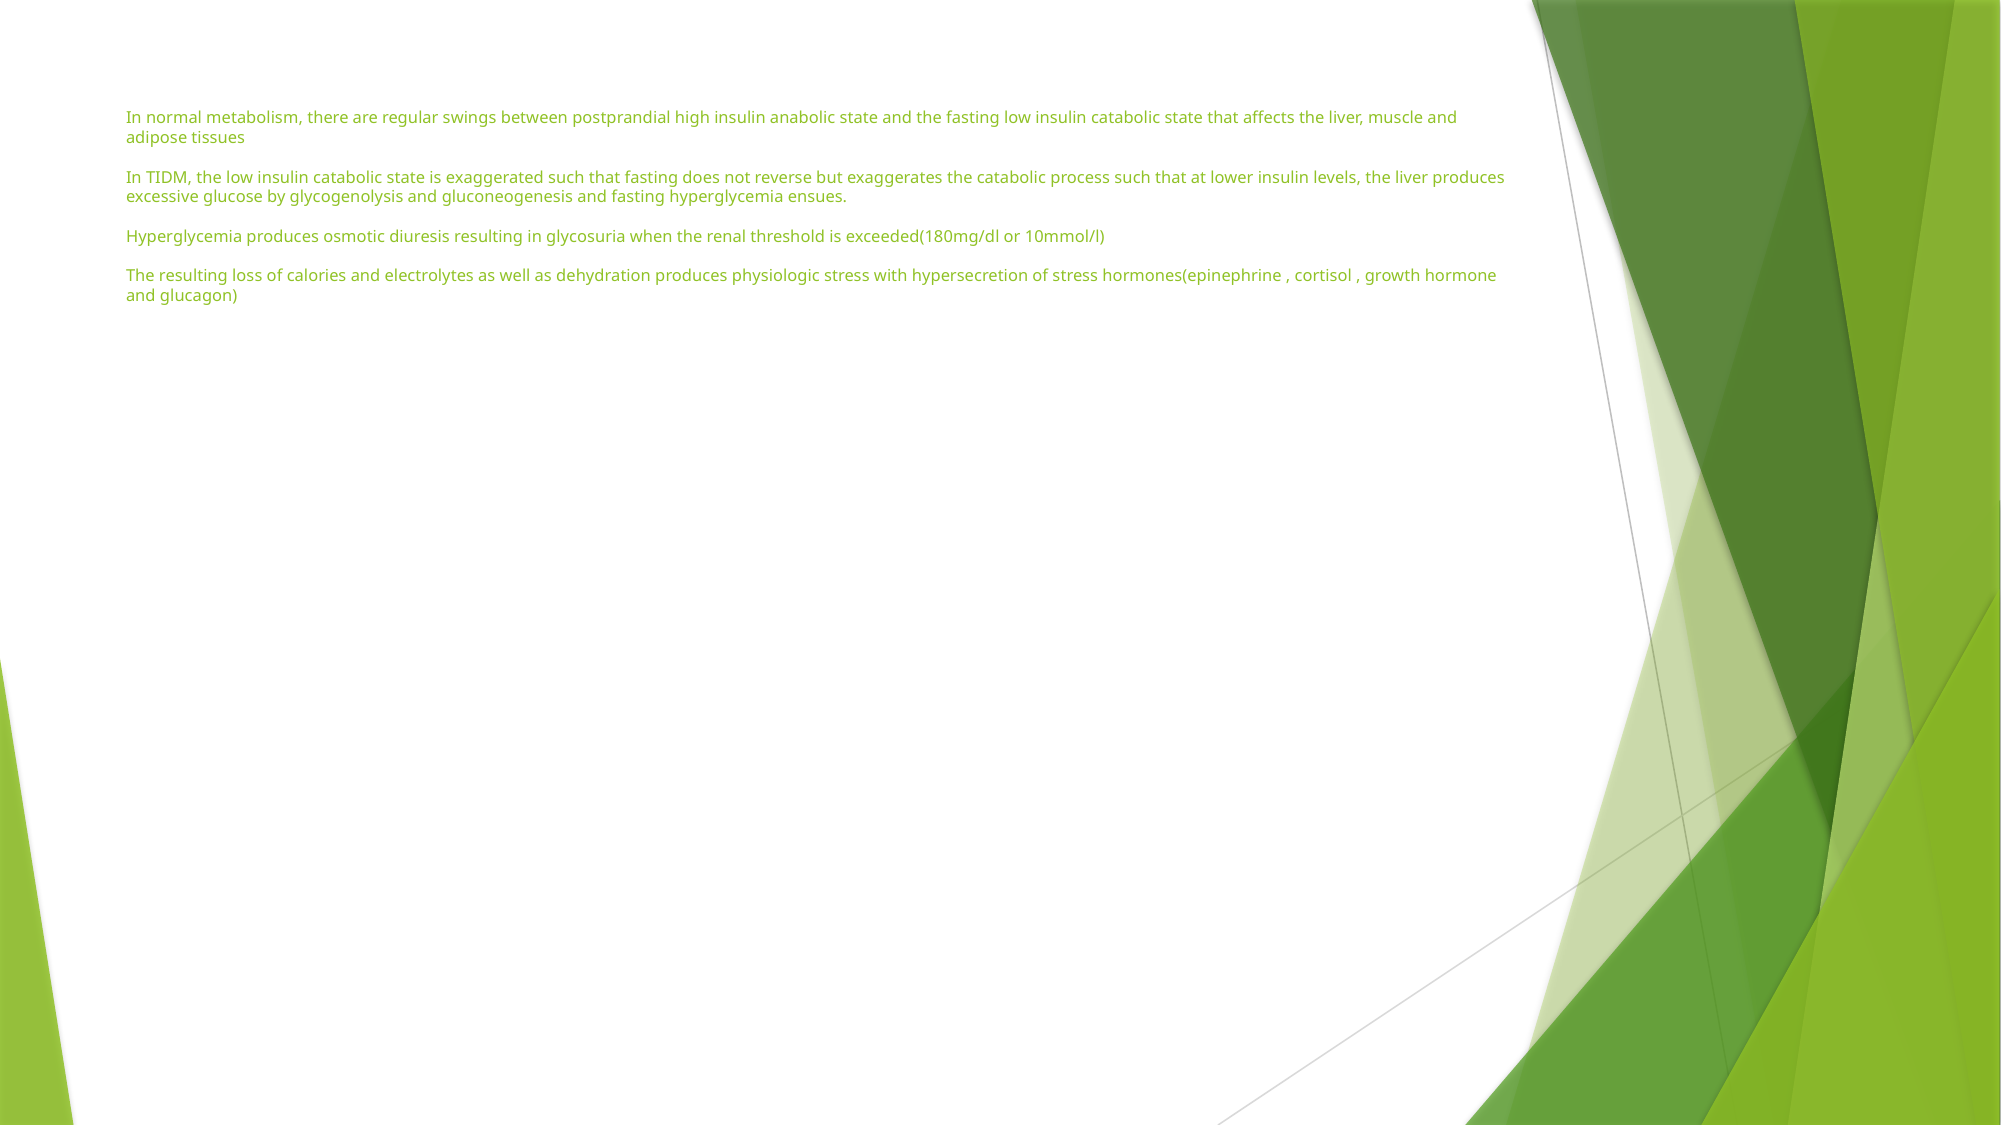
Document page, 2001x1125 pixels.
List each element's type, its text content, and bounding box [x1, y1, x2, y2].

title In normal metabolism, there are regular swings between postprandial high insulin anabolic state and the fasting low insulin catabolic state that affects the liver, muscle and adipose tissues In TIDM, the low insulin catabolic state is exaggerated such that fasting does not reverse but exaggerates the catabolic process such that at lower insulin levels, the liver produces excessive glucose by glycogenolysis and gluconeogenesis and fasting hyperglycemia ensues. Hyperglycemia produces osmotic diuresis resulting in glycosuria when the renal threshold is exceeded(180mg/dl or 10mmol/l) The resulting loss of calories and electrolytes as well as dehydration produces physiologic stress with hypersecretion of stress hormones(epinephrine , cortisol , growth hormone and glucagon) [111, 99, 1522, 317]
